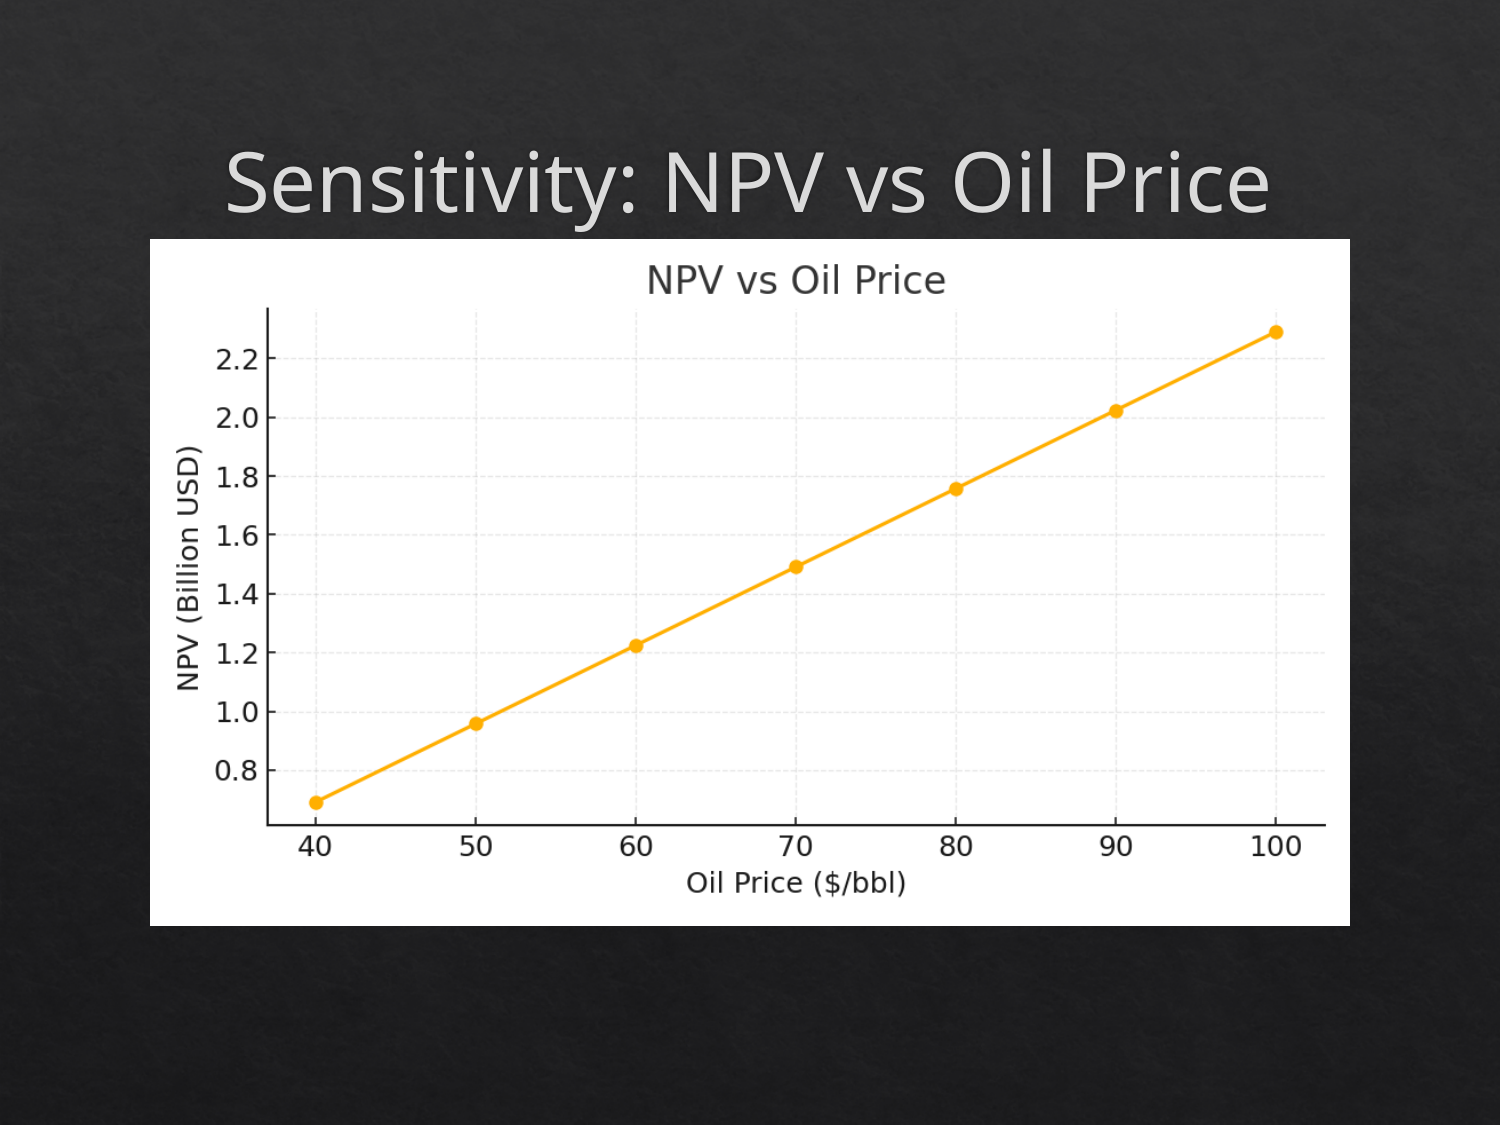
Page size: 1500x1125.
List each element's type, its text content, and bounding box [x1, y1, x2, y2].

picture [149, 239, 1351, 926]
title Sensitivity: NPV vs Oil Price [112, 99, 1387, 260]
